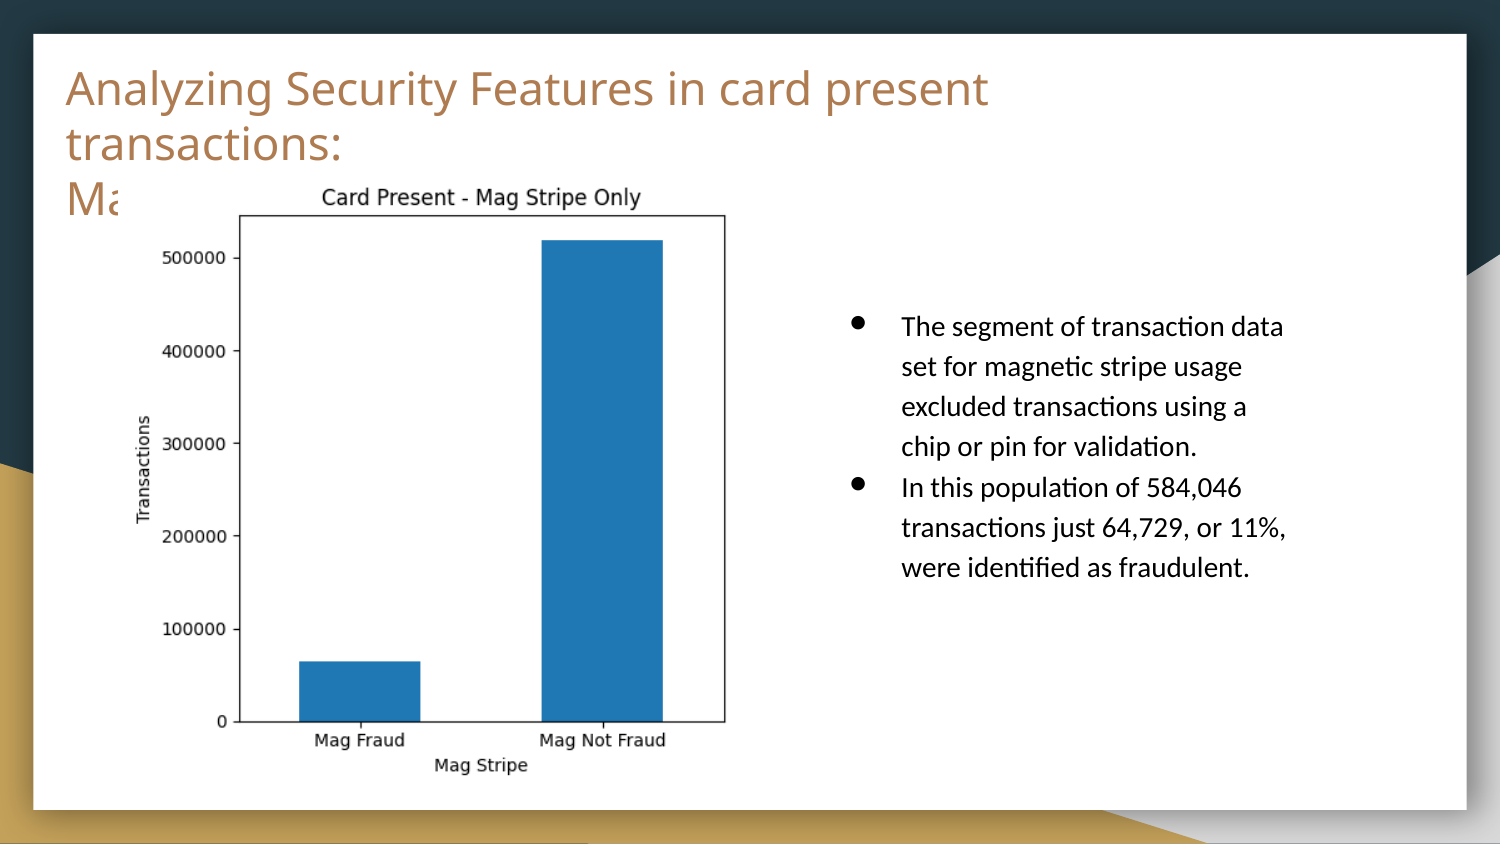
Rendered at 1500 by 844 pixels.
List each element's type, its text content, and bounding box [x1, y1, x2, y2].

picture [118, 169, 744, 794]
title Analyzing Security Features in card present transactions: Magnetic Stripe [50, 44, 1282, 170]
text_box The segment of transaction data set for magnetic stripe usage excluded transactions using a chip or pin for validation. In this population of 584,046 transactions just 64,729, or 11%, were identified as fraudulent. [811, 287, 1304, 557]
